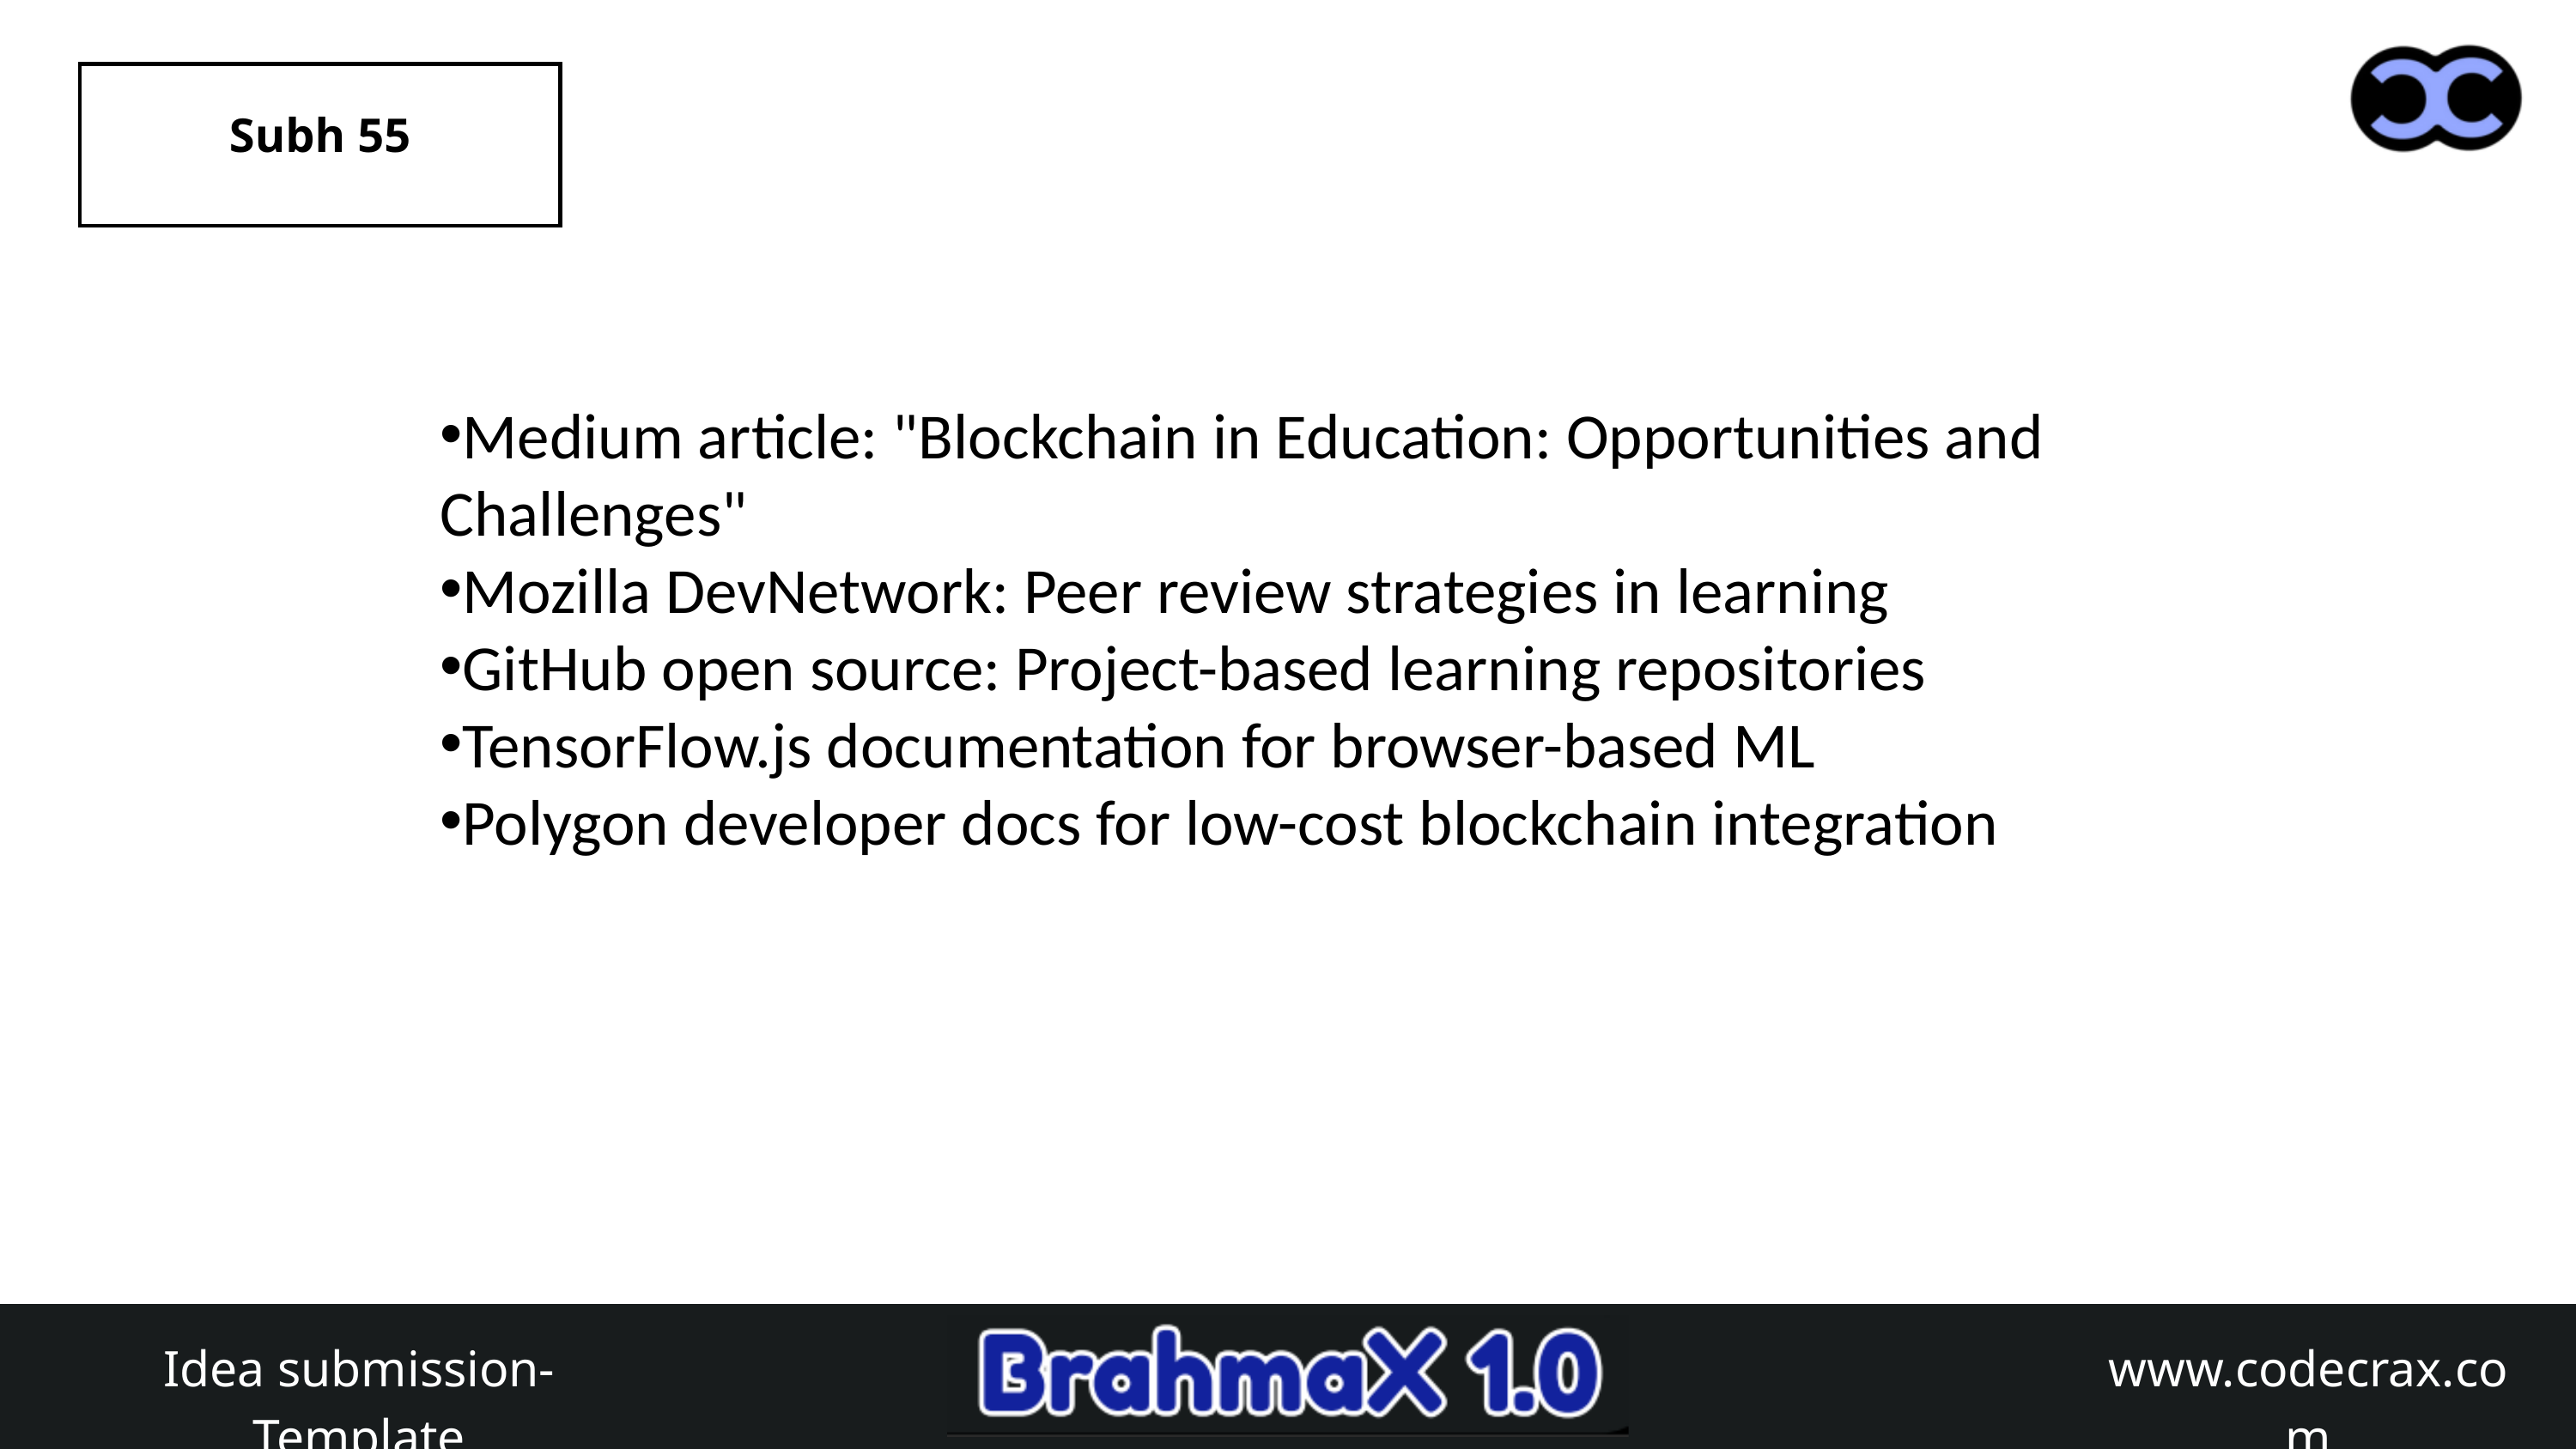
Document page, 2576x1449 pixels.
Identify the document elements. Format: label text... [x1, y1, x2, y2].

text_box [0, 1303, 2576, 1449]
text_box Medium article: "Blockchain in Education: Opportunities and Challenges" Mozilla DevNetwork: Peer review strategies in learning GitHub open source: Project-based learning repositories TensorFlow.js documentation for browser-based ML Polygon developer docs for low-cost blockchain integration [440, 394, 2075, 1003]
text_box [79, 64, 561, 227]
text_box [2323, 33, 2539, 165]
